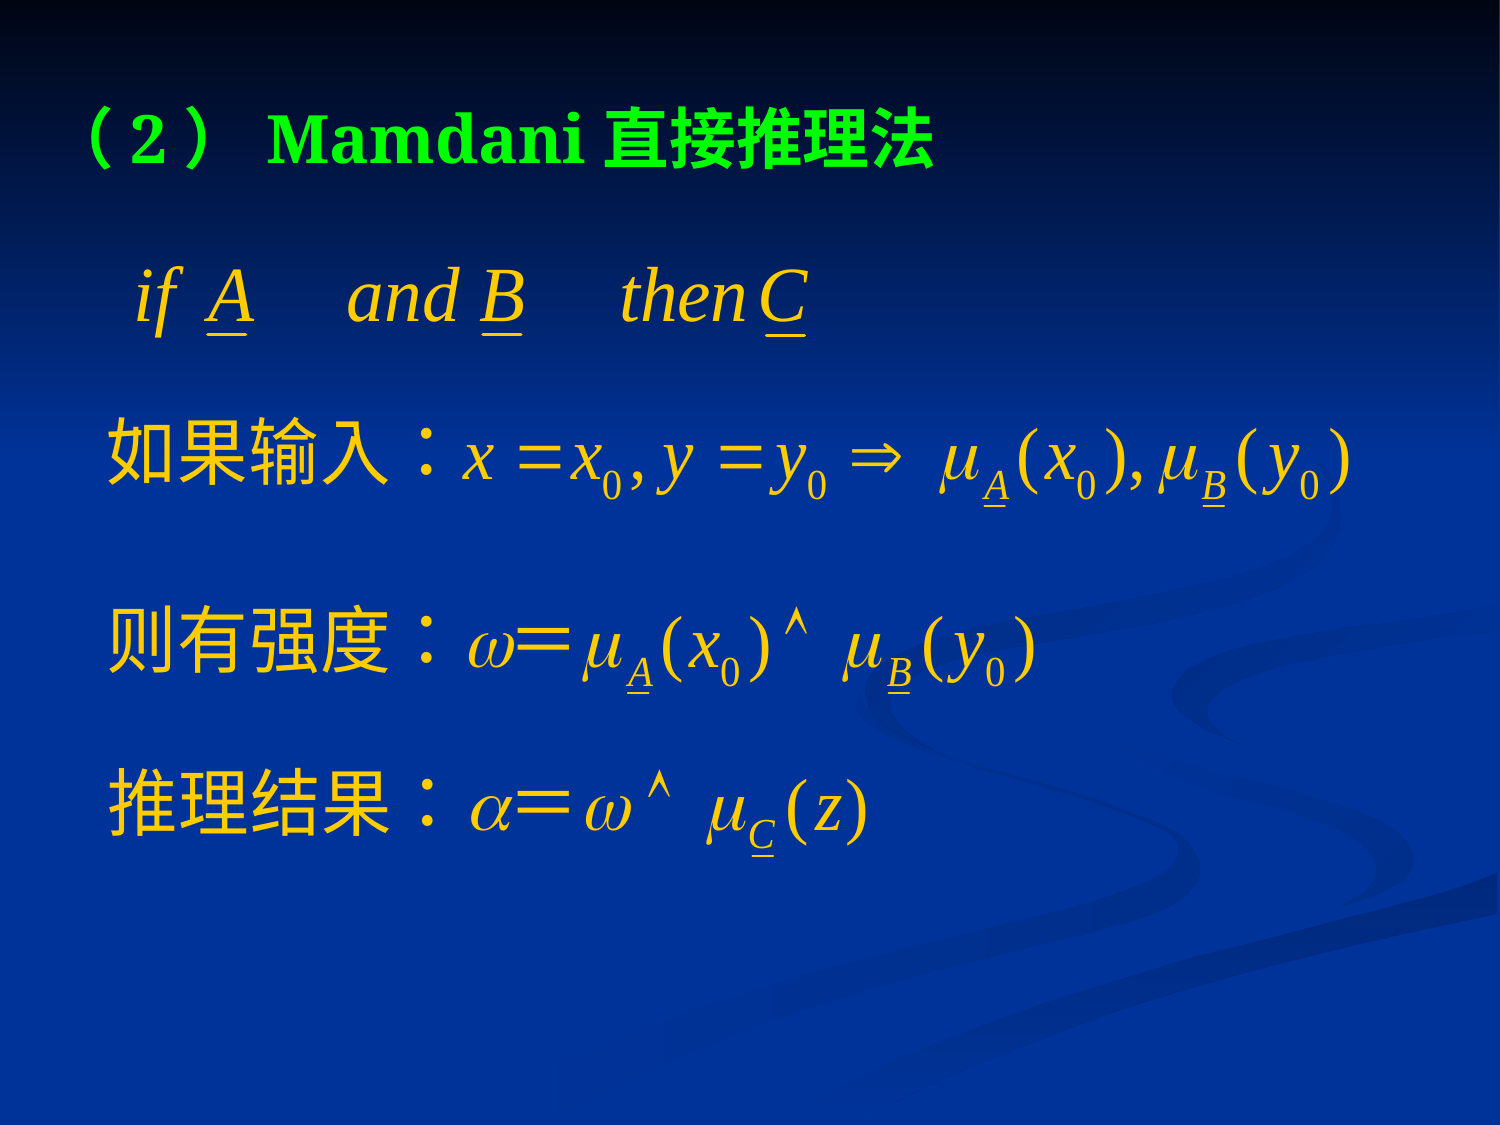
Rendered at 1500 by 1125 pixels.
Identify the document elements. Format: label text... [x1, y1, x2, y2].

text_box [98, 405, 1362, 519]
title （2）Mamdani直接推理法 [0, 42, 1168, 231]
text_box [98, 755, 876, 869]
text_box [98, 593, 1048, 707]
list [123, 243, 925, 357]
